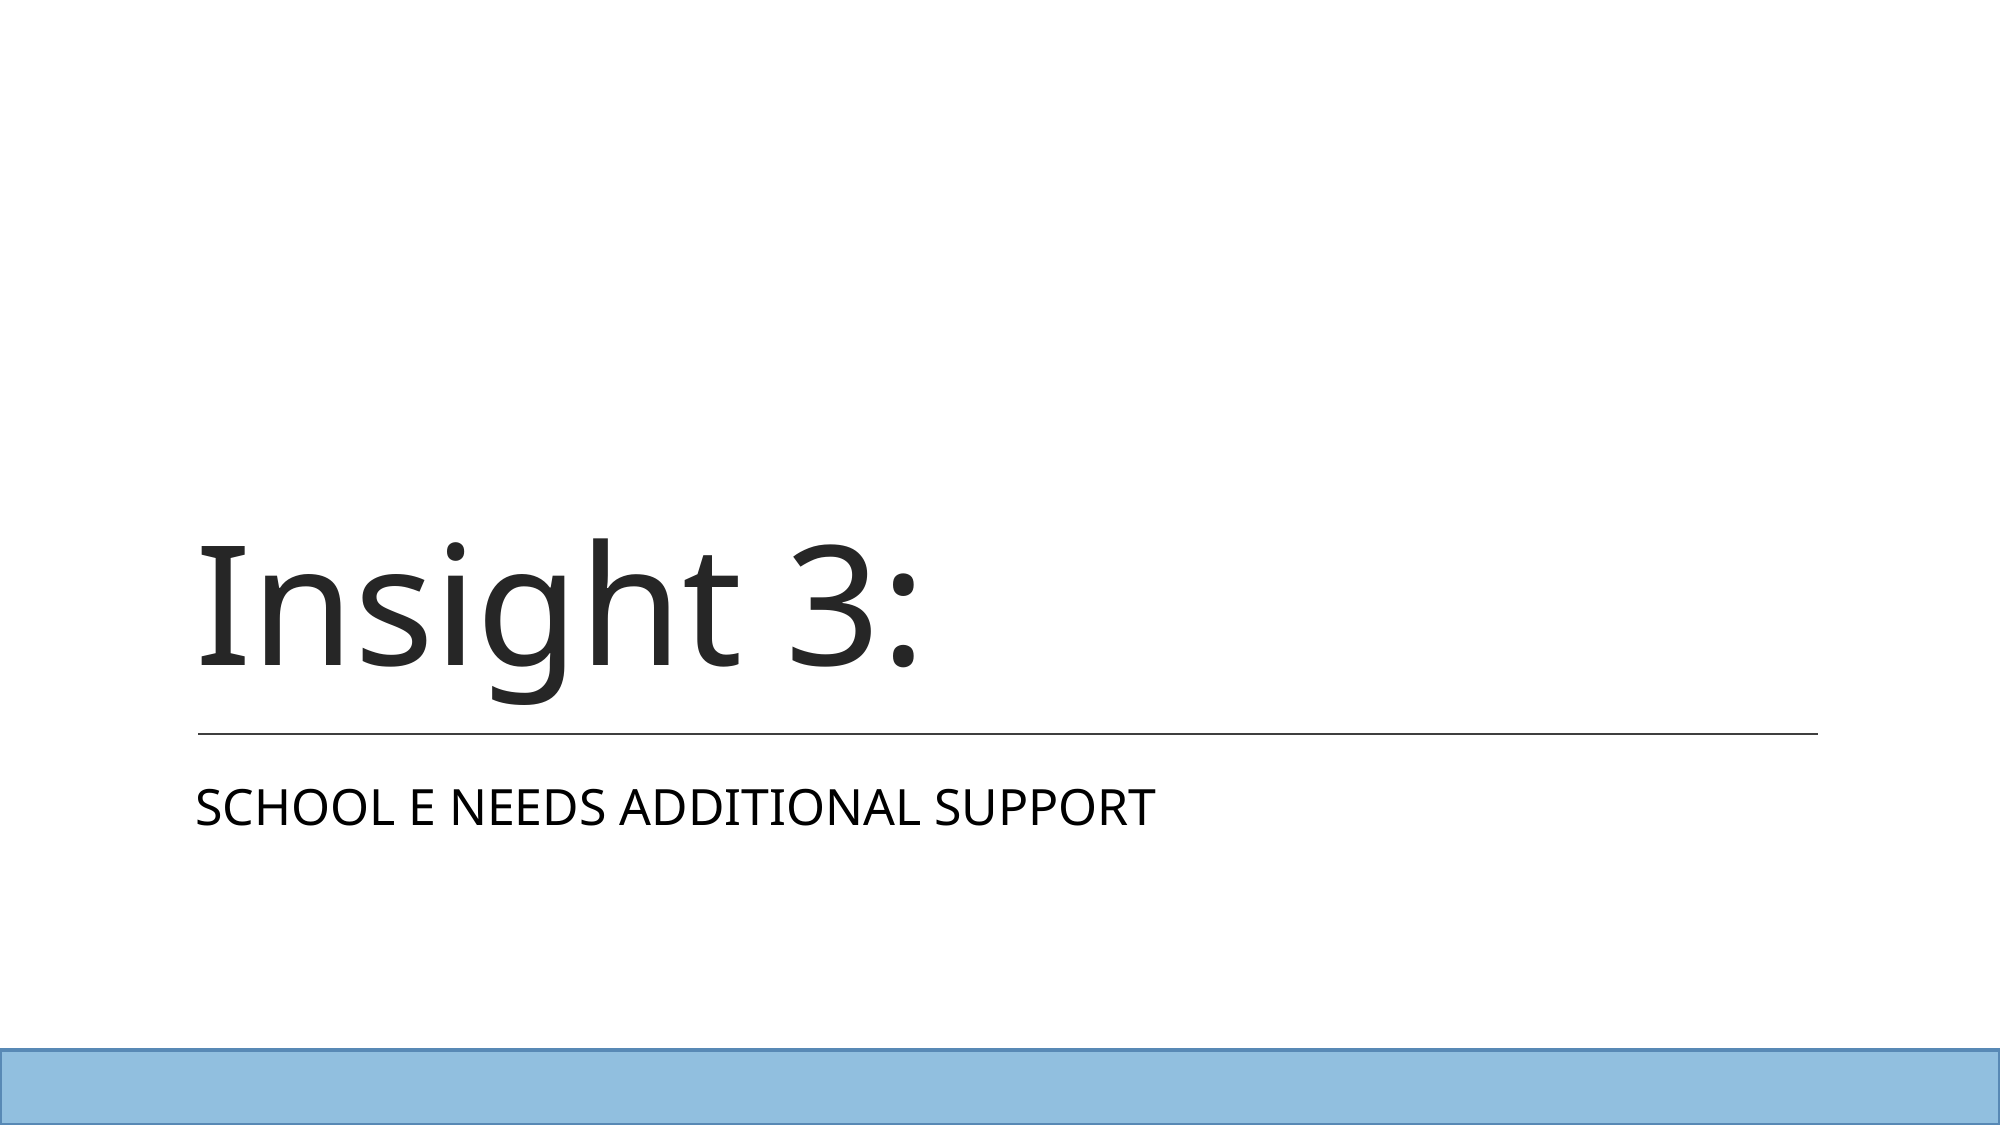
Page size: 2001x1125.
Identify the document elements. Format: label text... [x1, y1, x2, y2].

text_box [0, 1049, 2000, 1125]
subtitle SCHOOL E NEEDS ADDITIONAL SUPPORT [180, 761, 1831, 950]
title Insight 3: [180, 124, 1830, 710]
